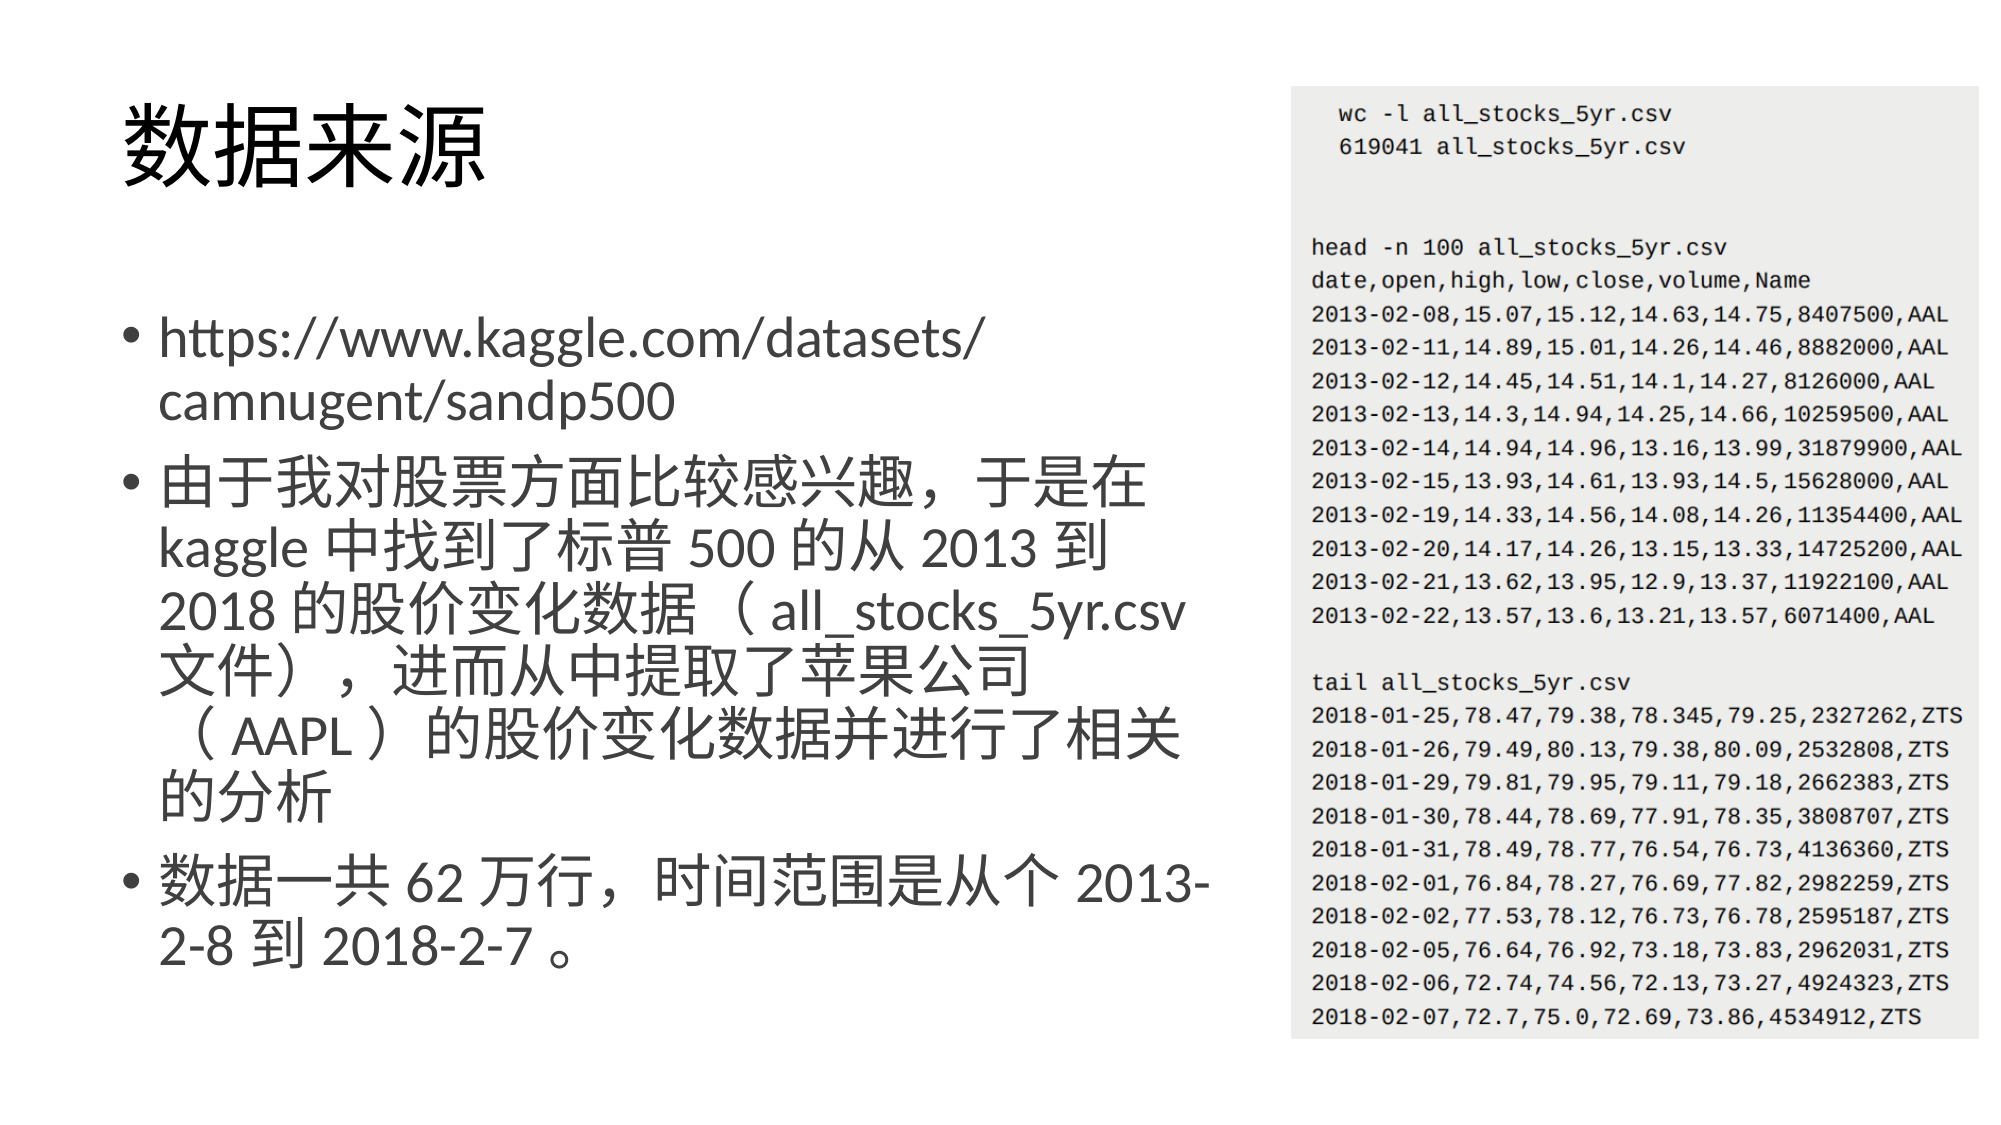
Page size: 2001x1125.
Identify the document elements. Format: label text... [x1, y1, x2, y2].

picture [1291, 86, 1979, 1039]
title 数据来源 [106, 42, 1832, 260]
list https://www.kaggle.com/datasets/camnugent/sandp500 由于我对股票方面比较感兴趣，于是在kaggle中找到了标普500的从2013到2018的股价变化数据（all_stocks_5yr.csv文件），进而从中提取了苹果公司（AAPL）的股价变化数据并进行了相关的分析 数据一共62万行，时间范围是从个2013-2-8到2018-2-7。 [106, 299, 1249, 1014]
